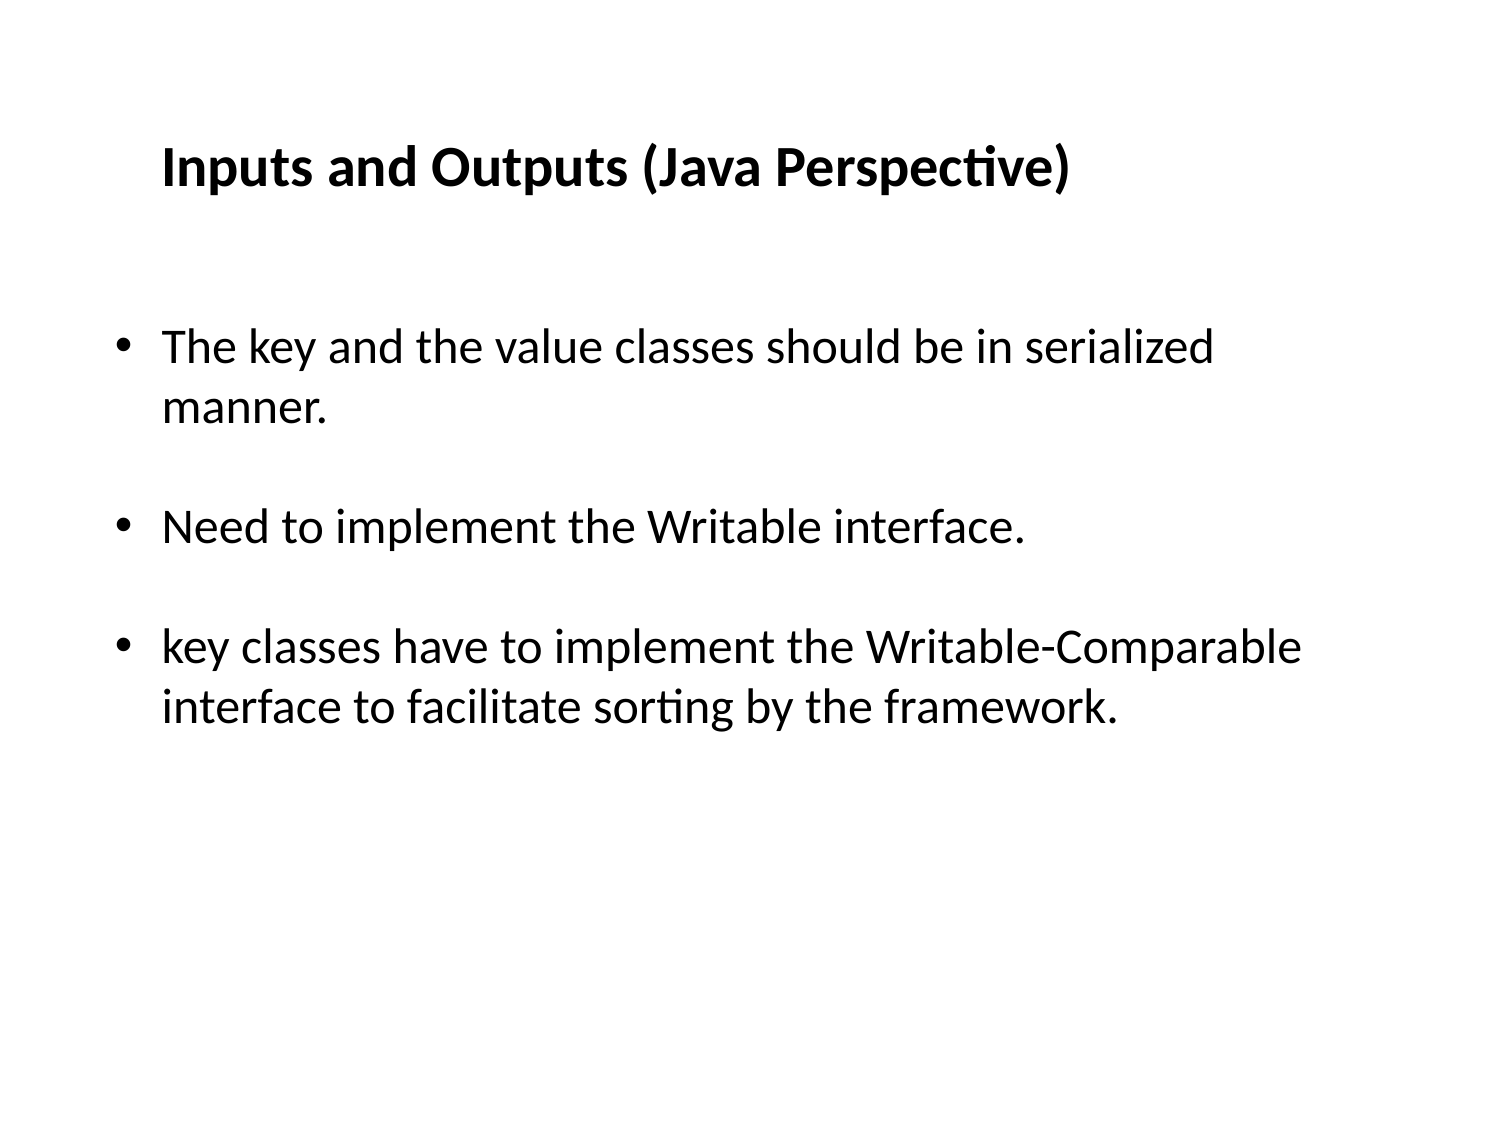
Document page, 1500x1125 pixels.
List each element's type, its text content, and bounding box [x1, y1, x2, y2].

text_box The key and the value classes should be in serialized manner. Need to implement the Writable interface. key classes have to implement the Writable-Comparable interface to facilitate sorting by the framework. [100, 306, 1329, 787]
text_box Inputs and Outputs (Java Perspective) [146, 120, 1087, 206]
